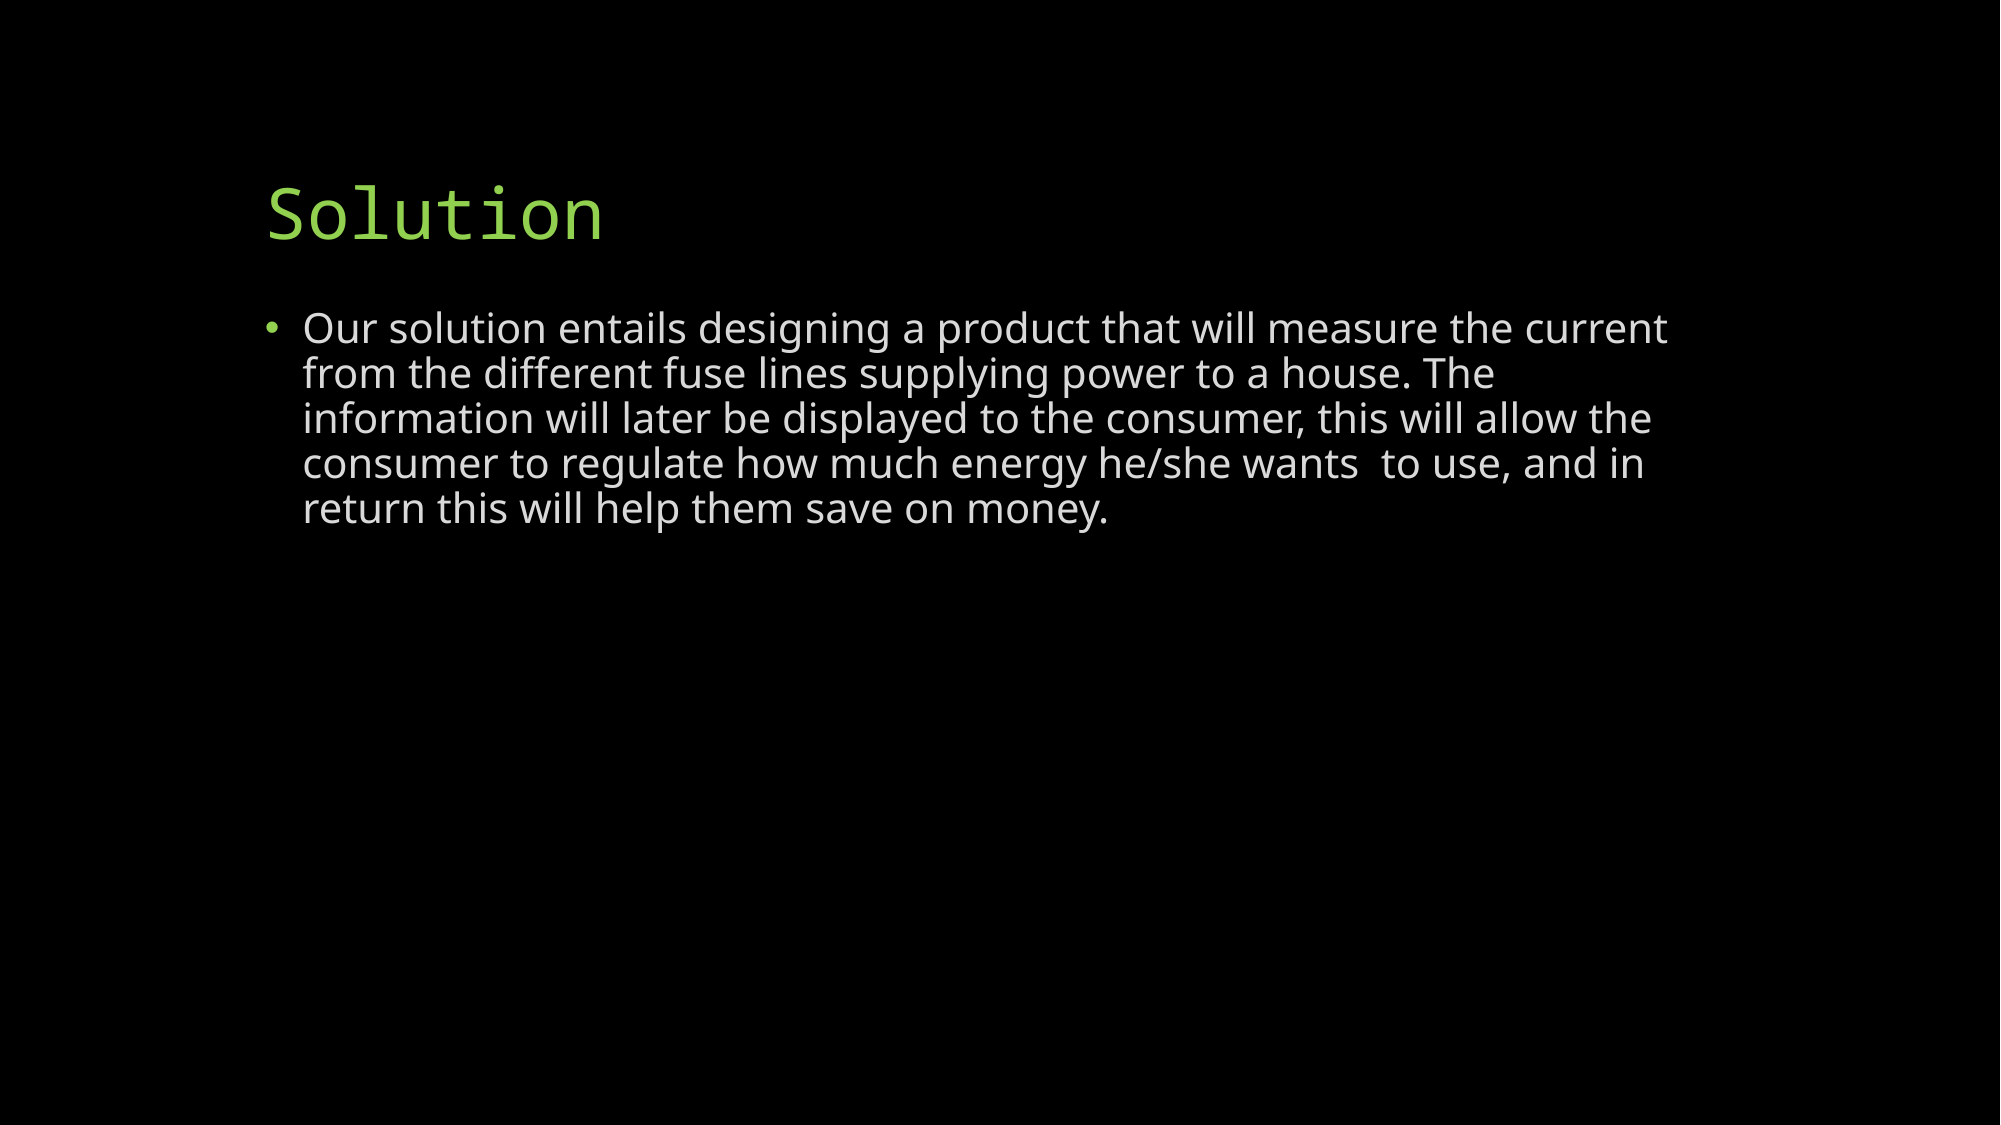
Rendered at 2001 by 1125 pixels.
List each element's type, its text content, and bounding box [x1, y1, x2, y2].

list Our solution entails designing a product that will measure the current from the different fuse lines supplying power to a house. The information will later be displayed to the consumer, this will allow the consumer to regulate how much energy he/she wants to use, and in return this will help them save on money. [249, 299, 1750, 1000]
title Solution [249, 75, 1750, 263]
